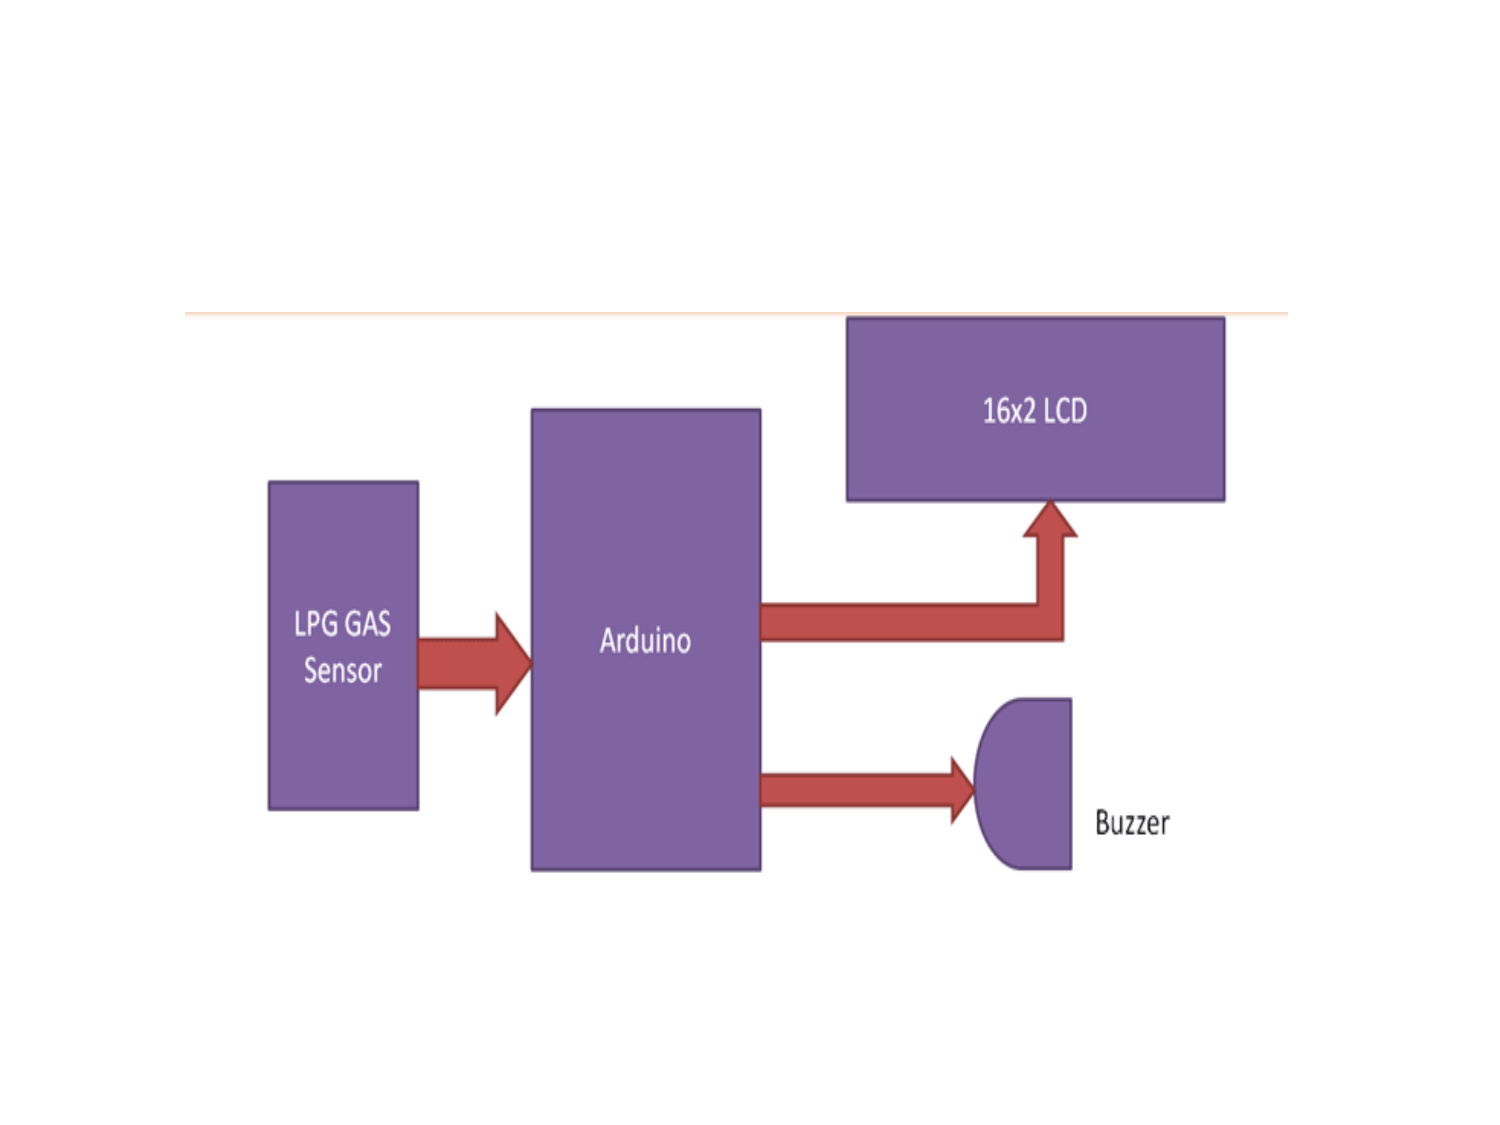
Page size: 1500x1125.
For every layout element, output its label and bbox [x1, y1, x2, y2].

picture [184, 312, 1288, 913]
